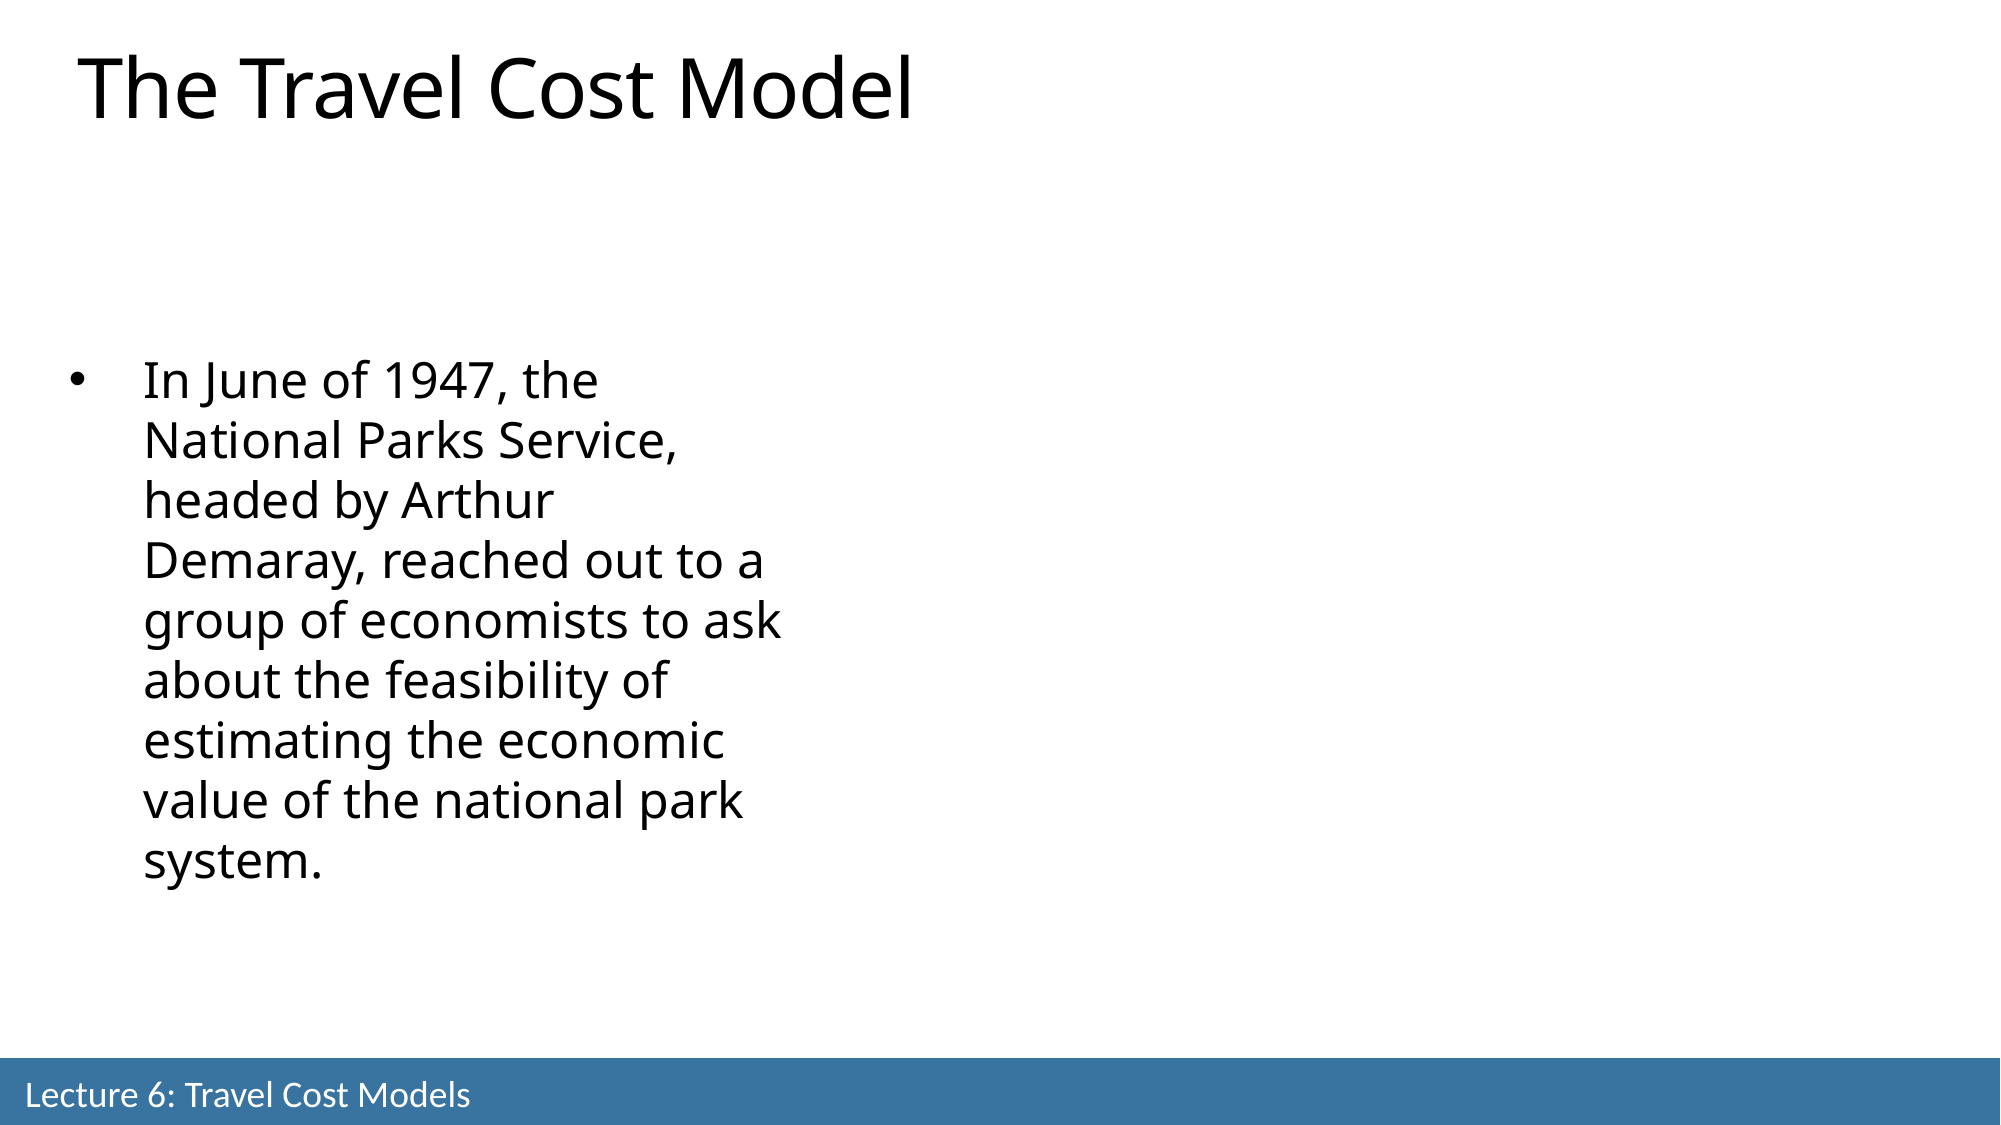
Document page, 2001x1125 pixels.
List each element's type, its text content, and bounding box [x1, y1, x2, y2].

text_box In June of 1947, the National Parks Service, headed by Arthur Demaray, reached out to a group of economists to ask about the feasibility of estimating the economic value of the national park system. [0, 340, 803, 896]
text_box The Travel Cost Model [0, 0, 995, 144]
